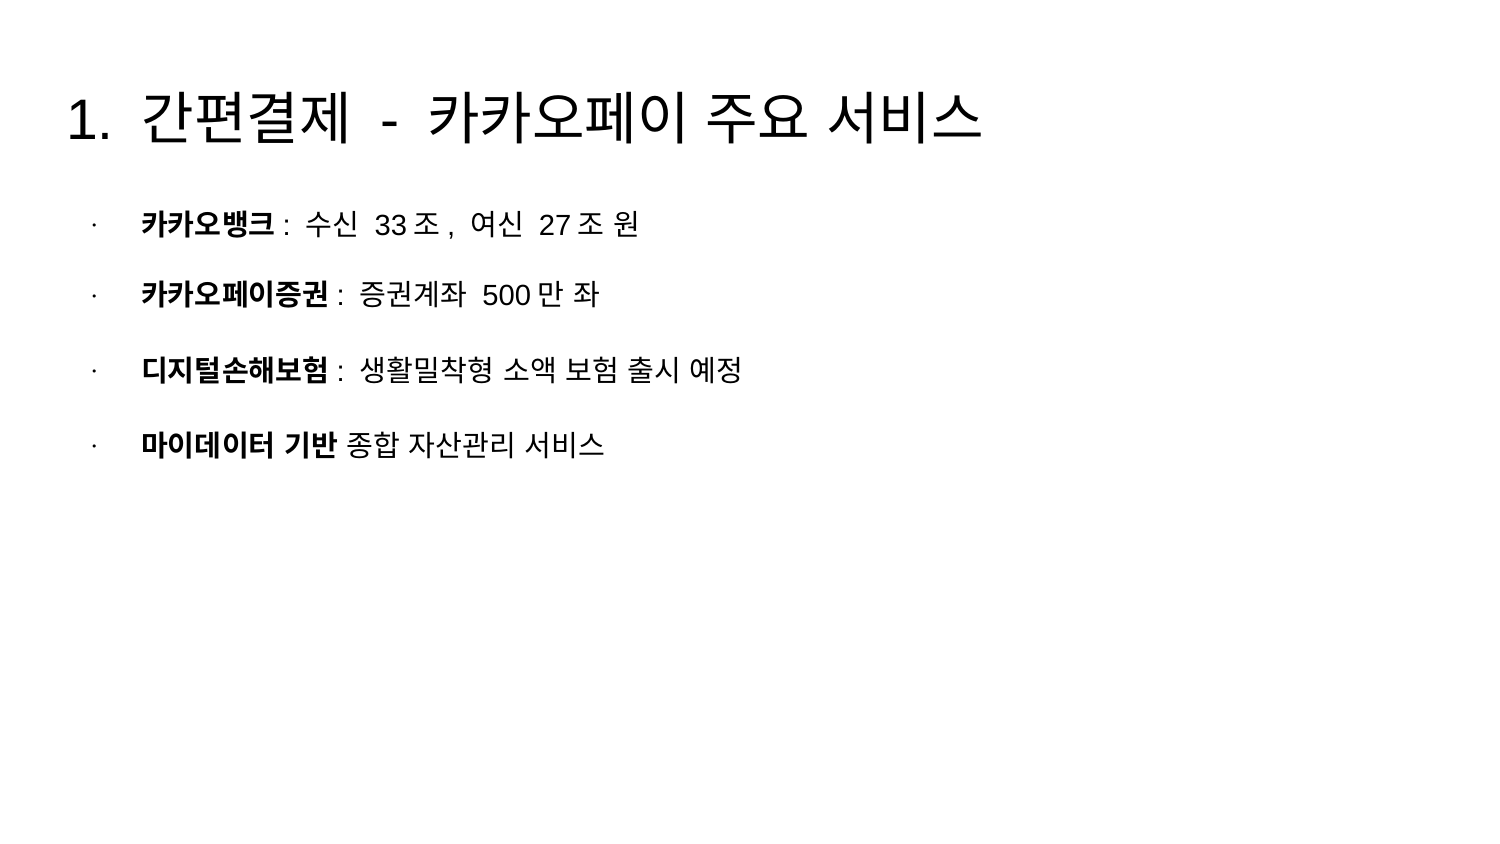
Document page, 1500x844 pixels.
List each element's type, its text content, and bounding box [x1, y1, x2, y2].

title 1. 간편결제 - 카카오페이 주요 서비스 [51, 72, 1449, 167]
list 카카오뱅크: 수신 33조, 여신 27조 원 카카오페이증권: 증권계좌 500만 좌 디지털손해보험: 생활밀착형 소액 보험 출시 예정 마이데이터 기반 종합 자산관리 서비스 [51, 189, 1449, 750]
